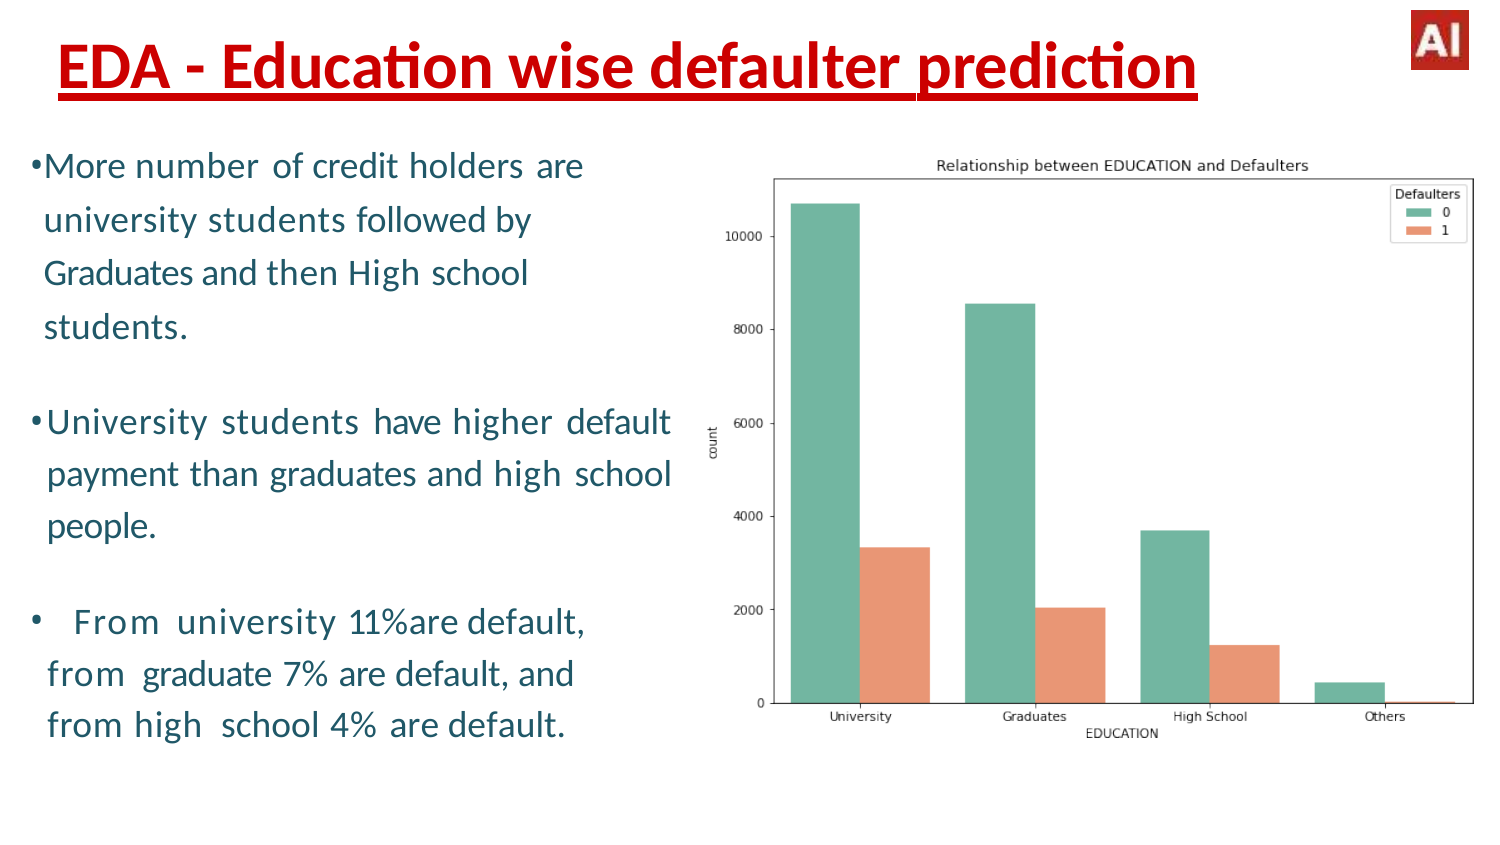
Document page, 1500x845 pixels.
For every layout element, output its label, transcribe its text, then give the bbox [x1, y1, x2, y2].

picture [706, 159, 1474, 738]
title EDA - Education wise defaulter prediction [55, 20, 1210, 164]
text_box More number of credit holders are university students followed by Graduates and then High school students. University students have higher default payment than graduates and high school people. From university 11%are default, from graduate 7% are default, and from high school 4% are default. [27, 130, 684, 746]
picture [1411, 10, 1469, 70]
